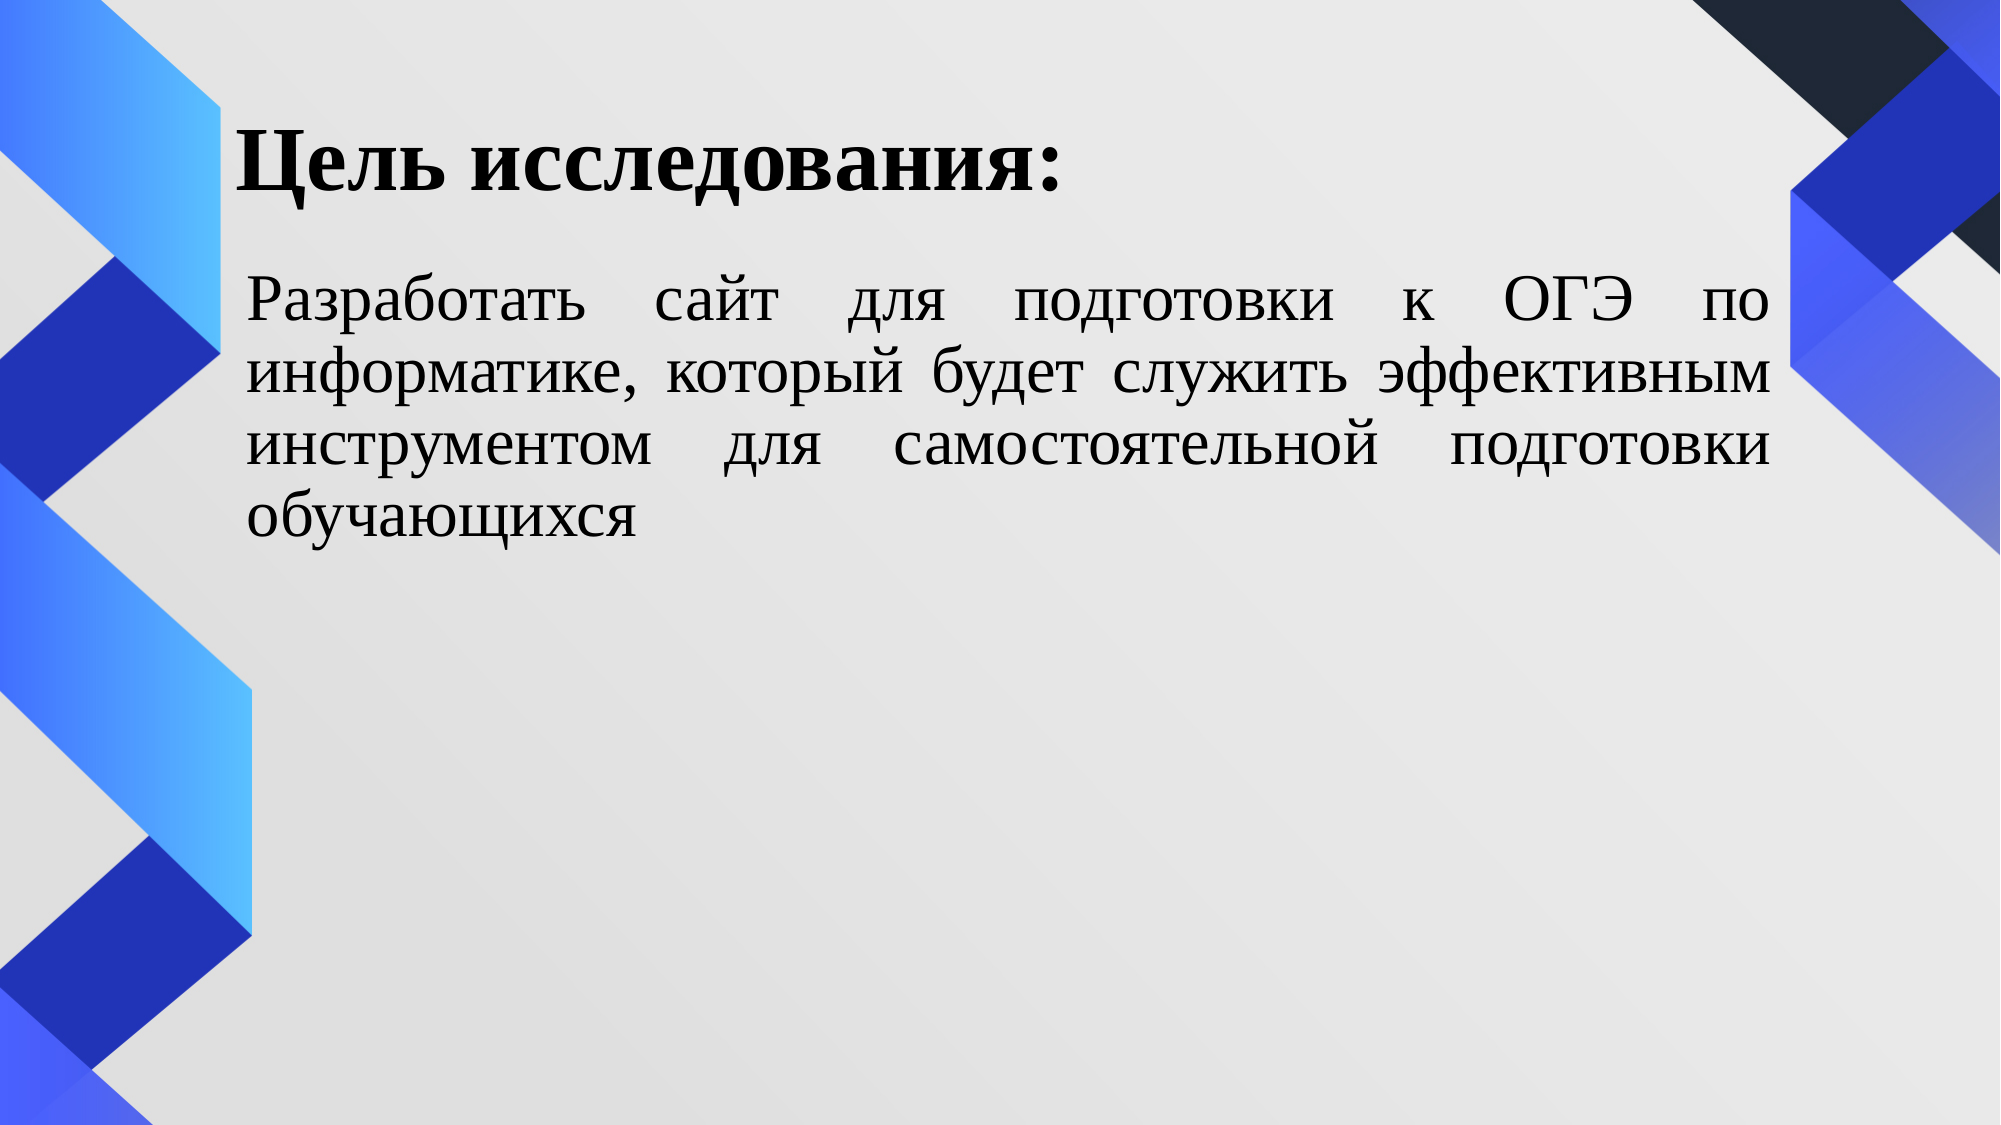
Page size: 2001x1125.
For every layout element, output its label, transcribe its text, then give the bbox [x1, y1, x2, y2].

picture [0, 0, 2000, 1125]
text_box Разработать сайт для подготовки к ОГЭ по информатике, который будет служить эффективным инструментом для самостоятельной подготовки обучающихся [232, 255, 1788, 598]
text_box Цель исследования: [220, 89, 1856, 233]
